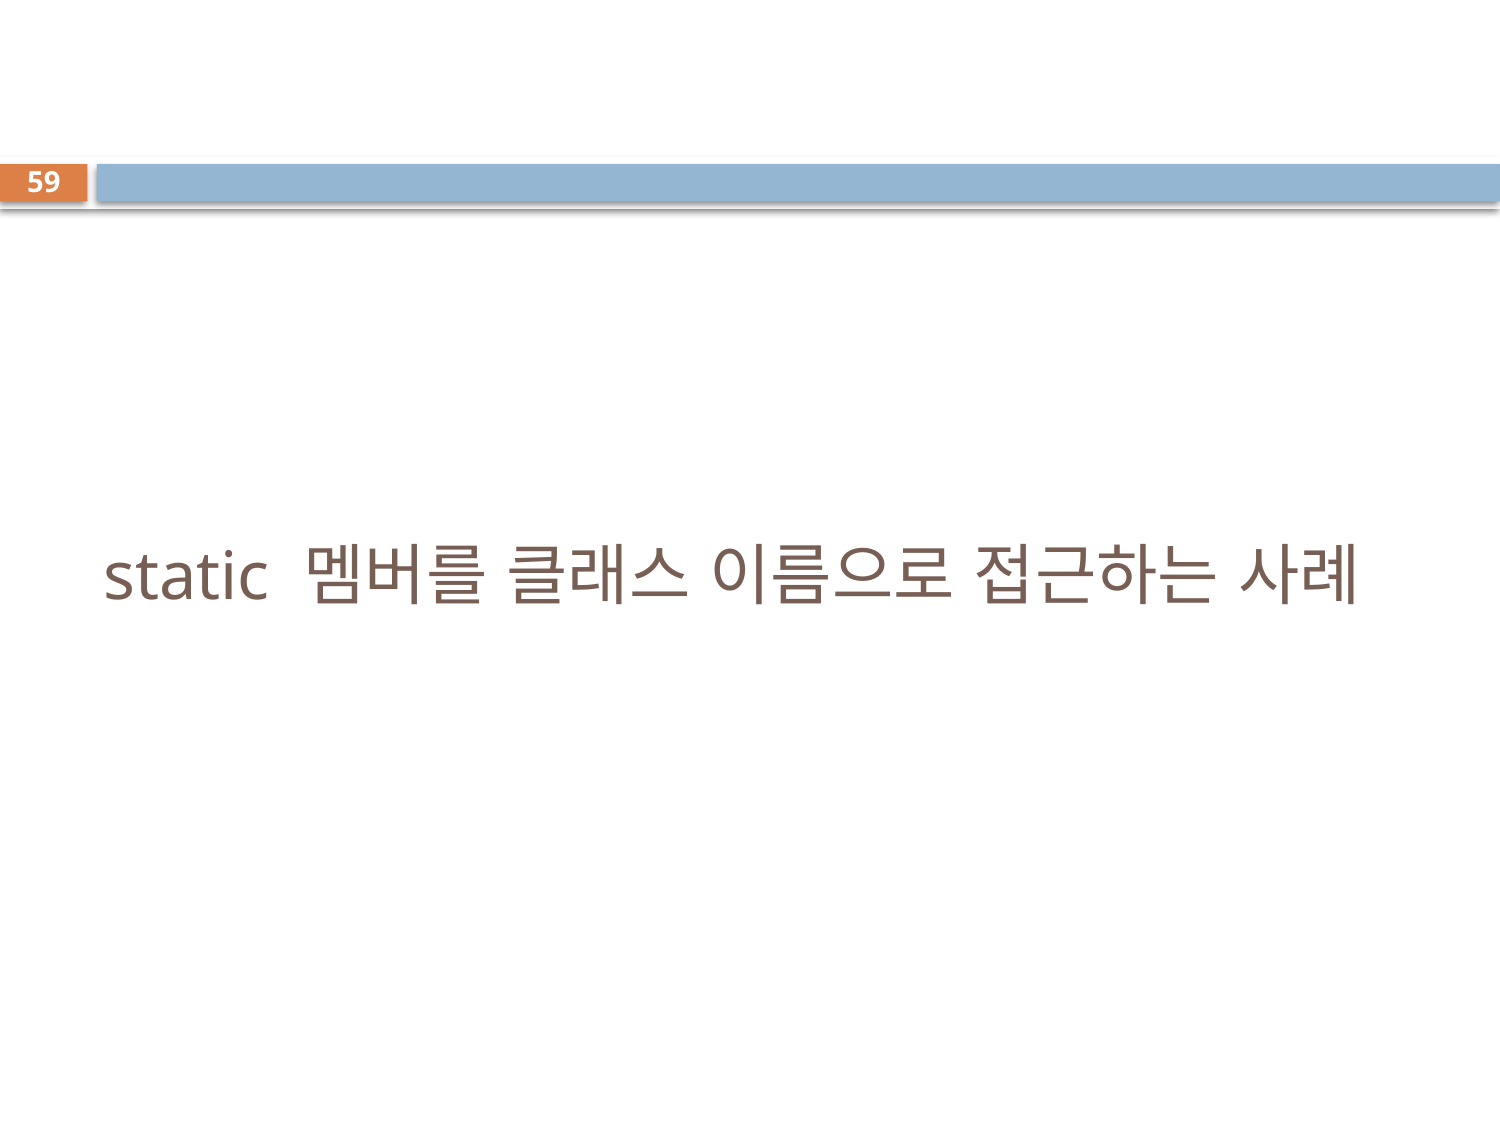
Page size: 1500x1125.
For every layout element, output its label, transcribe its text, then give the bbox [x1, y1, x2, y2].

slide_number 59 [0, 162, 88, 203]
title static 멤버를 클래스 이름으로 접근하는 사례 [88, 515, 1426, 631]
